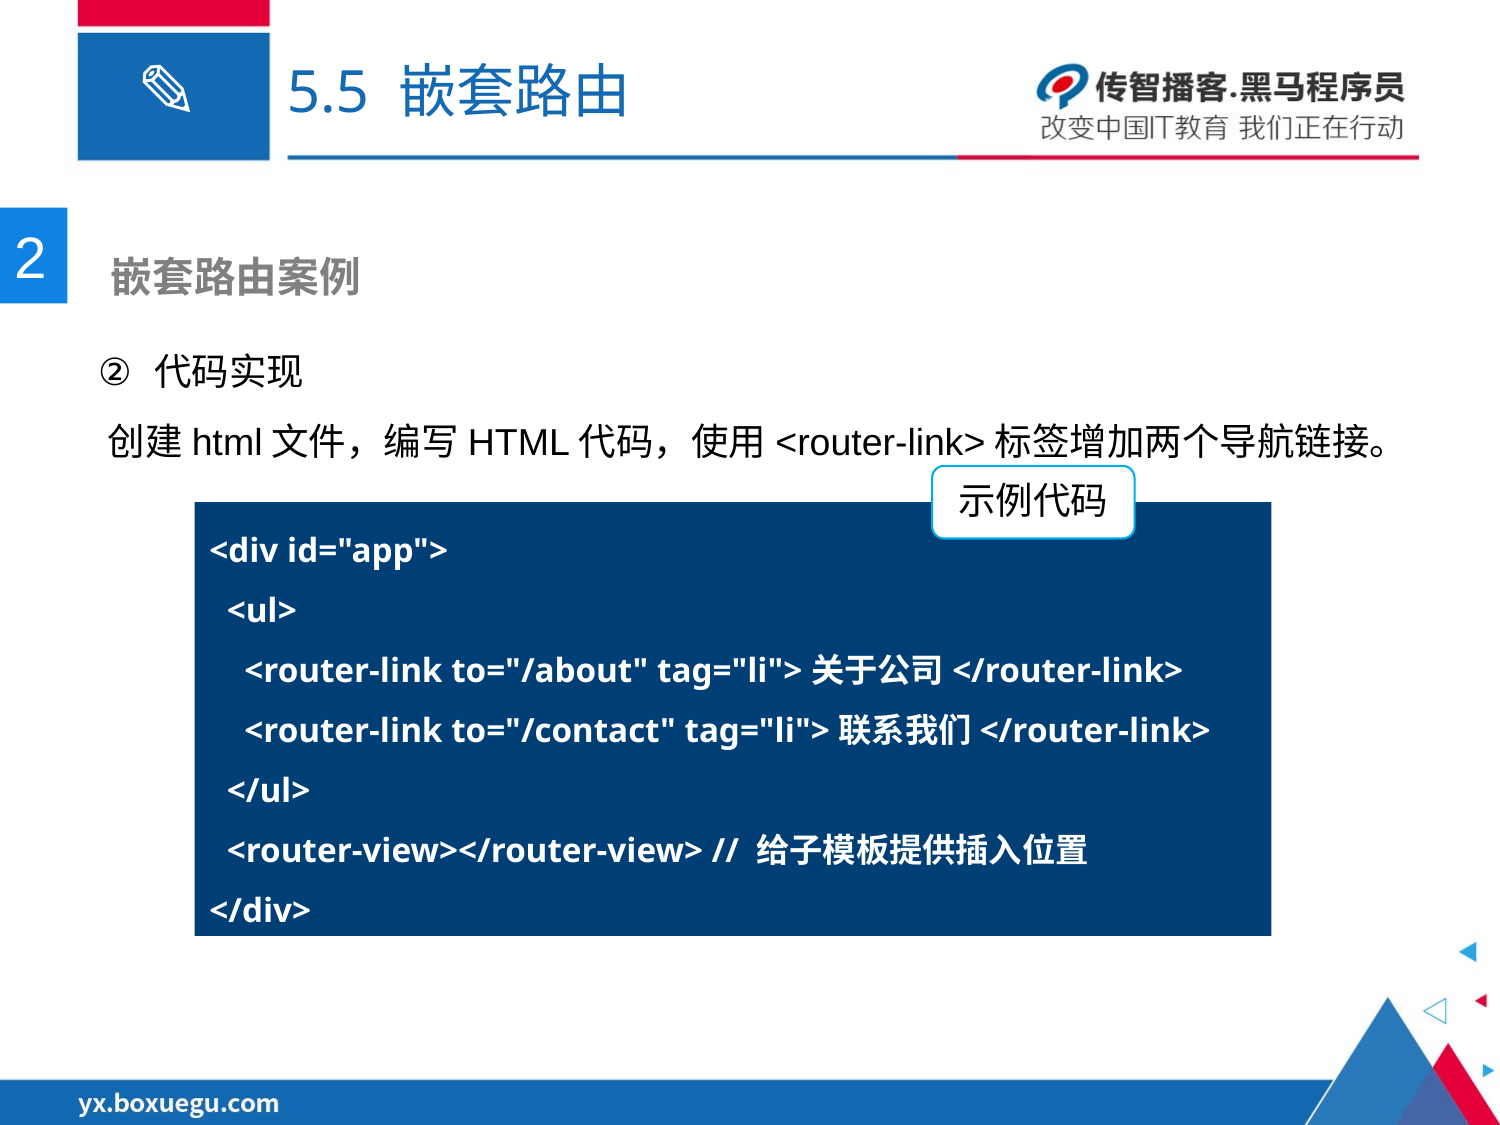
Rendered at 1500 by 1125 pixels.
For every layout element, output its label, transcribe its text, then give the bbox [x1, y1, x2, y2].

title 5.5 嵌套路由 [271, 25, 1046, 153]
text_box 创建html文件，编写HTML代码，使用<router-link>标签增加两个导航链接。 [93, 365, 1467, 471]
picture [0, 1, 1500, 1125]
text_box 嵌套路由案例 [71, 243, 842, 309]
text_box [0, 207, 68, 304]
text_box 代码实现 [83, 295, 1407, 401]
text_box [194, 465, 1272, 942]
